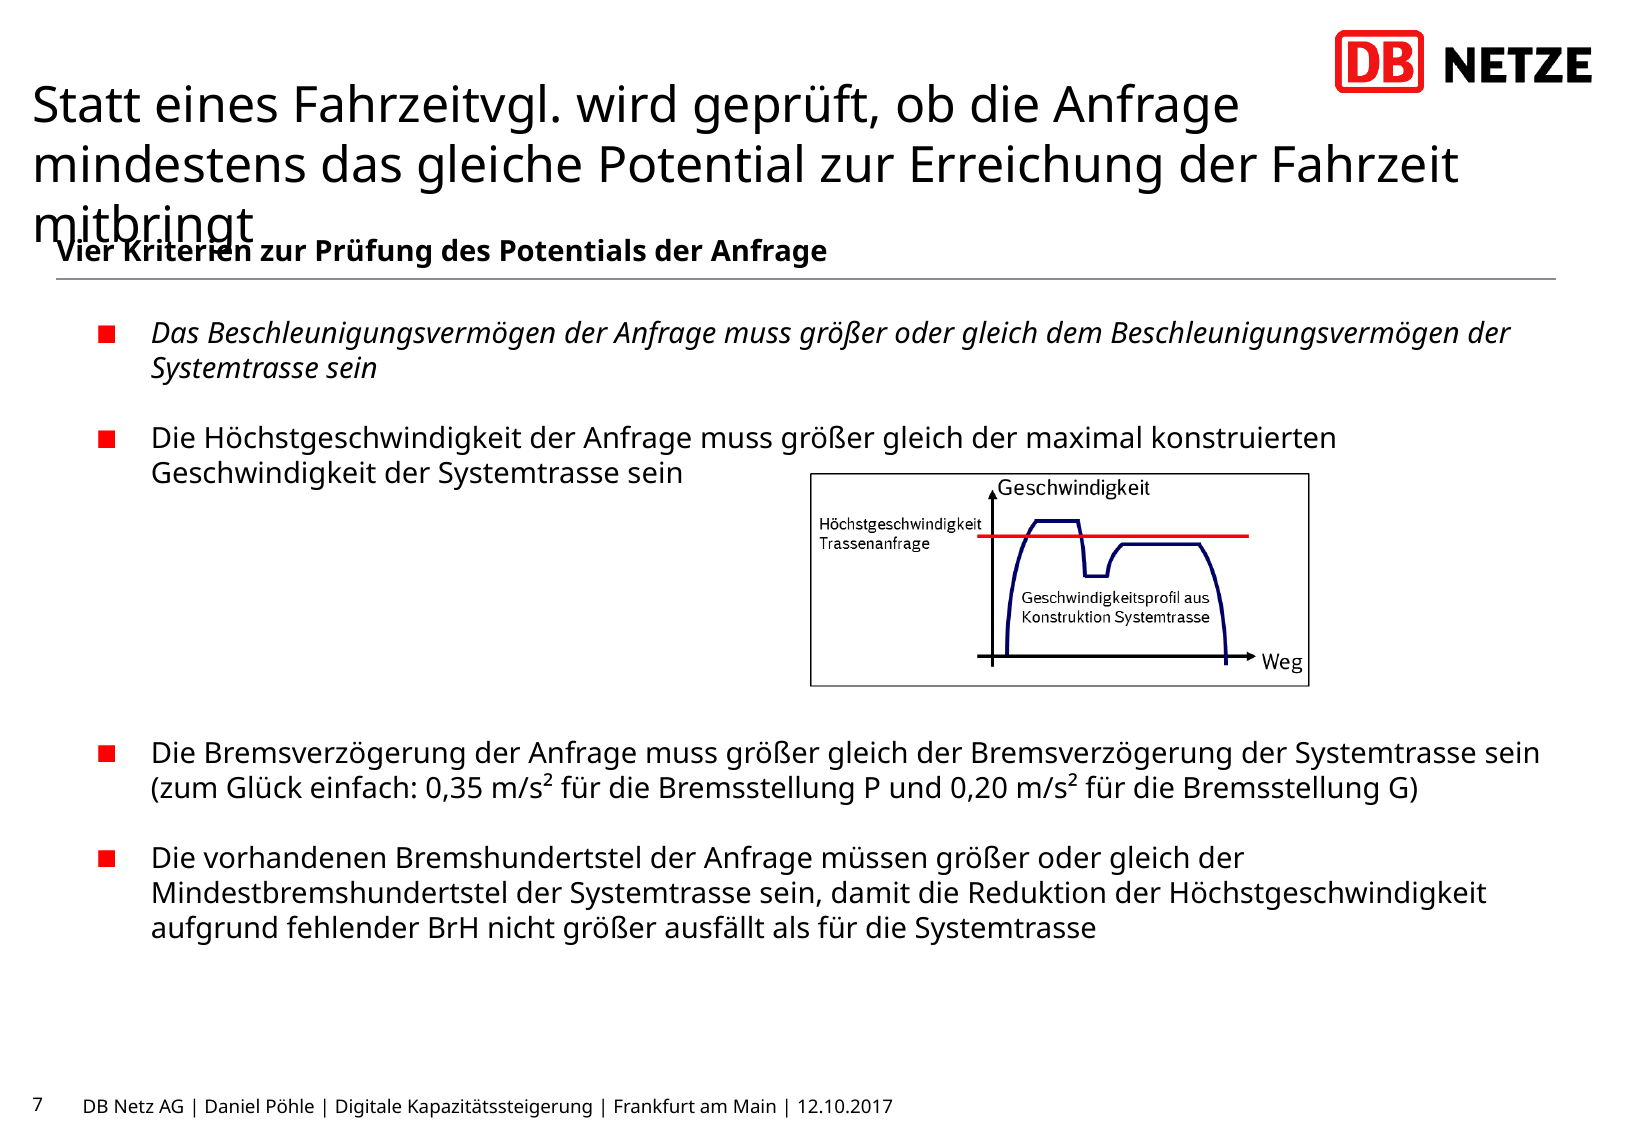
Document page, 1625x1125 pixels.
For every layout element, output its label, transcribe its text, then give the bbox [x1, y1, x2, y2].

picture [94, 426, 115, 448]
picture [94, 741, 115, 762]
text_box Das Beschleunigungsvermögen der Anfrage muss größer oder gleich dem Beschleunigungsvermögen der Systemtrasse sein Die Höchstgeschwindigkeit der Anfrage muss größer gleich der maximal konstruierten Geschwindigkeit der Systemtrasse sein Die Bremsverzögerung der Anfrage muss größer gleich der Bremsverzögerung der Systemtrasse sein (zum Glück einfach: 0,35 m/s² für die Bremsstellung P und 0,20 m/s² für die Bremsstellung G) Die vorhandenen Bremshundertstel der Anfrage müssen größer oder gleich der Mindestbremshundertstel der Systemtrasse sein, damit die Reduktion der Höchstgeschwindigkeit aufgrund fehlender BrH nicht größer ausfällt als für die Systemtrasse [79, 307, 1569, 952]
slide_number 7 [32, 1097, 80, 1114]
picture [94, 846, 115, 867]
picture [1335, 30, 1592, 66]
title Statt eines Fahrzeitvgl. wird geprüft, ob die Anfrage mindestens das gleiche Potential zur Erreichung der Fahrzeit mitbringt [32, 66, 1625, 197]
picture [808, 467, 1315, 687]
footer DB Netz AG | Daniel Pöhle | Digitale Kapazitätssteigerung | Frankfurt am Main | 12.10.2017 [82, 1097, 1214, 1114]
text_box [56, 231, 1557, 280]
picture [94, 321, 115, 343]
